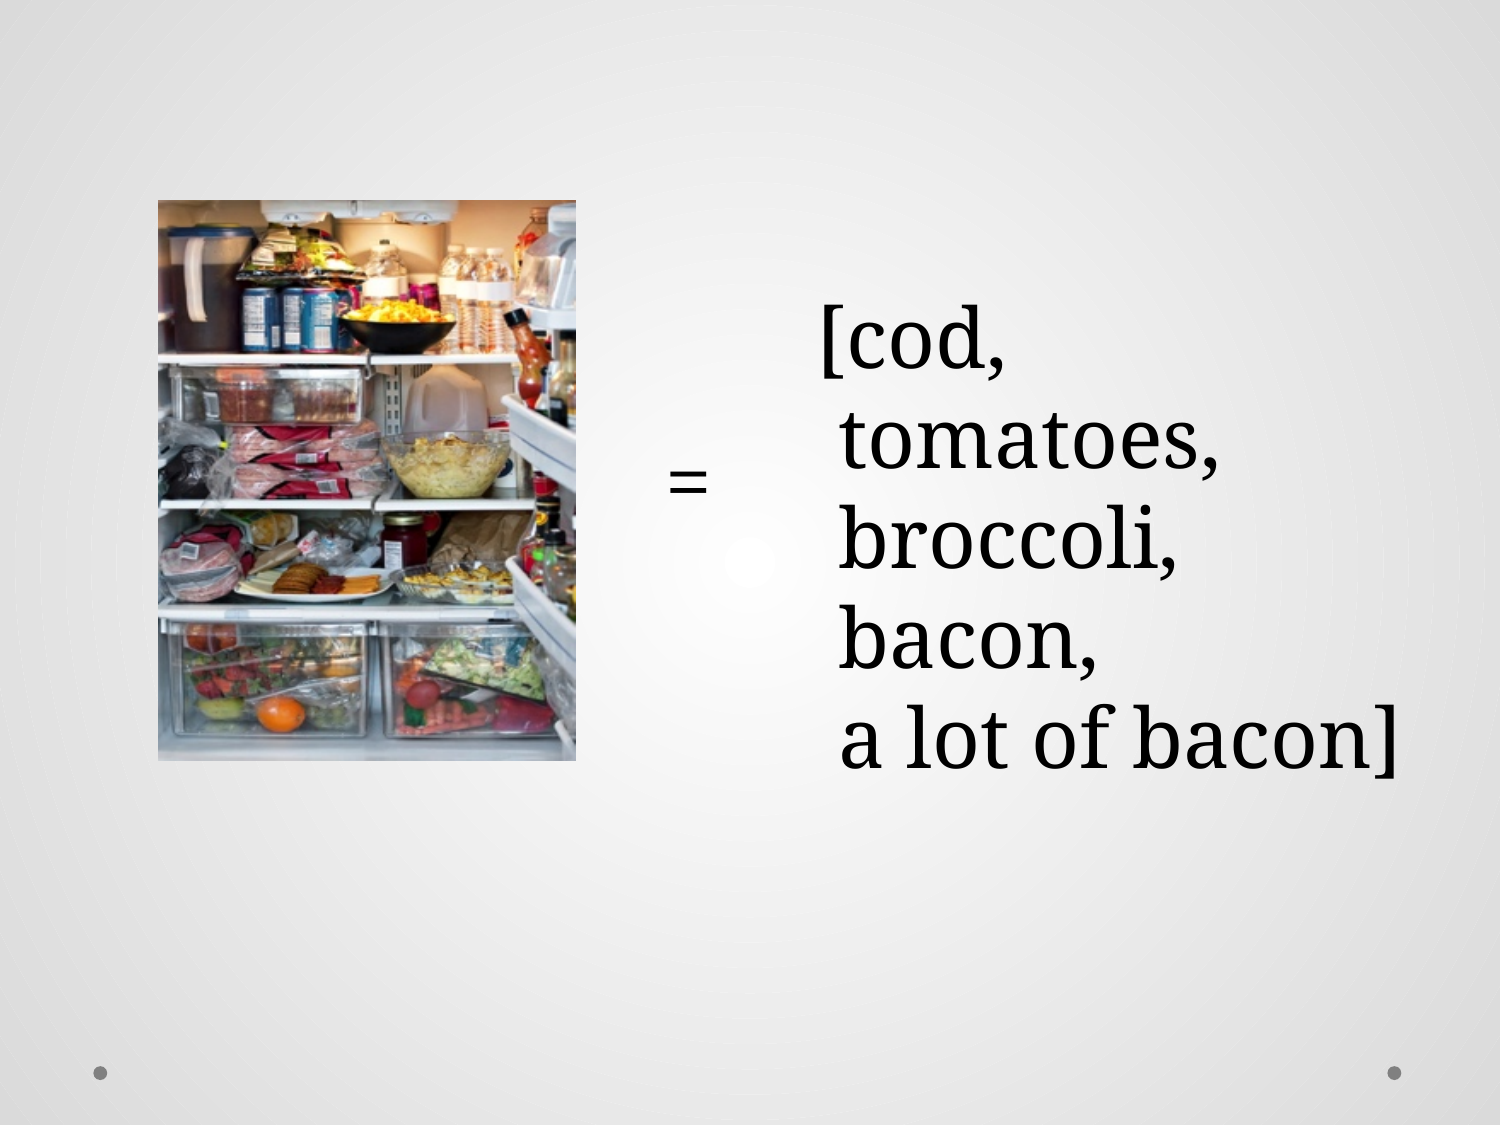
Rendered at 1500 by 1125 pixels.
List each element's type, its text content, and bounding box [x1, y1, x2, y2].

text_box [cod, tomatoes, broccoli, bacon, a lot of bacon] [802, 277, 1500, 793]
text_box = [604, 421, 774, 537]
picture [158, 200, 576, 761]
